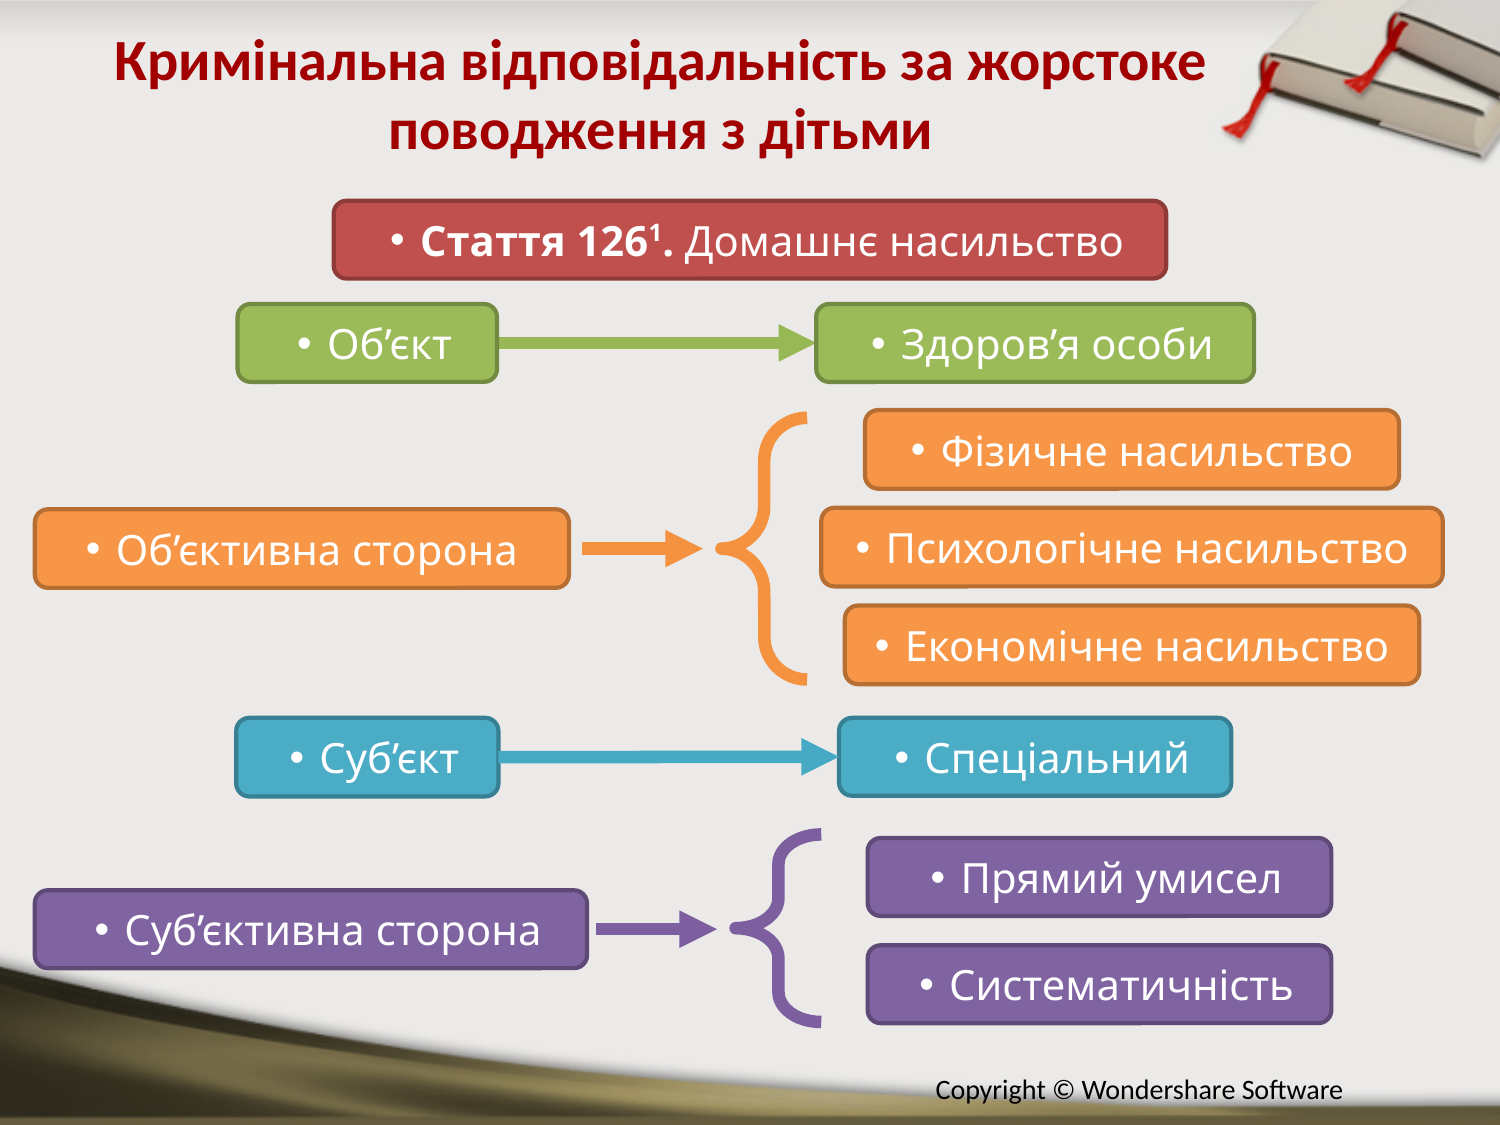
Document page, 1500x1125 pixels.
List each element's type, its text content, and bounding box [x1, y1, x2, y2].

text_box Суб’єктивна сторона [32, 888, 590, 971]
text_box Кримінальна відповідальність за жорстоке поводження з дітьми [41, 14, 1281, 169]
text_box Стаття 1261. Домашнє насильство [331, 198, 1169, 281]
text_box Систематичність [865, 943, 1334, 1026]
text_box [34, 409, 1443, 685]
text_box Прямий умисел [865, 835, 1334, 919]
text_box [237, 303, 1255, 383]
picture [0, 0, 1500, 1125]
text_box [235, 717, 1232, 797]
text_box [734, 833, 822, 1023]
